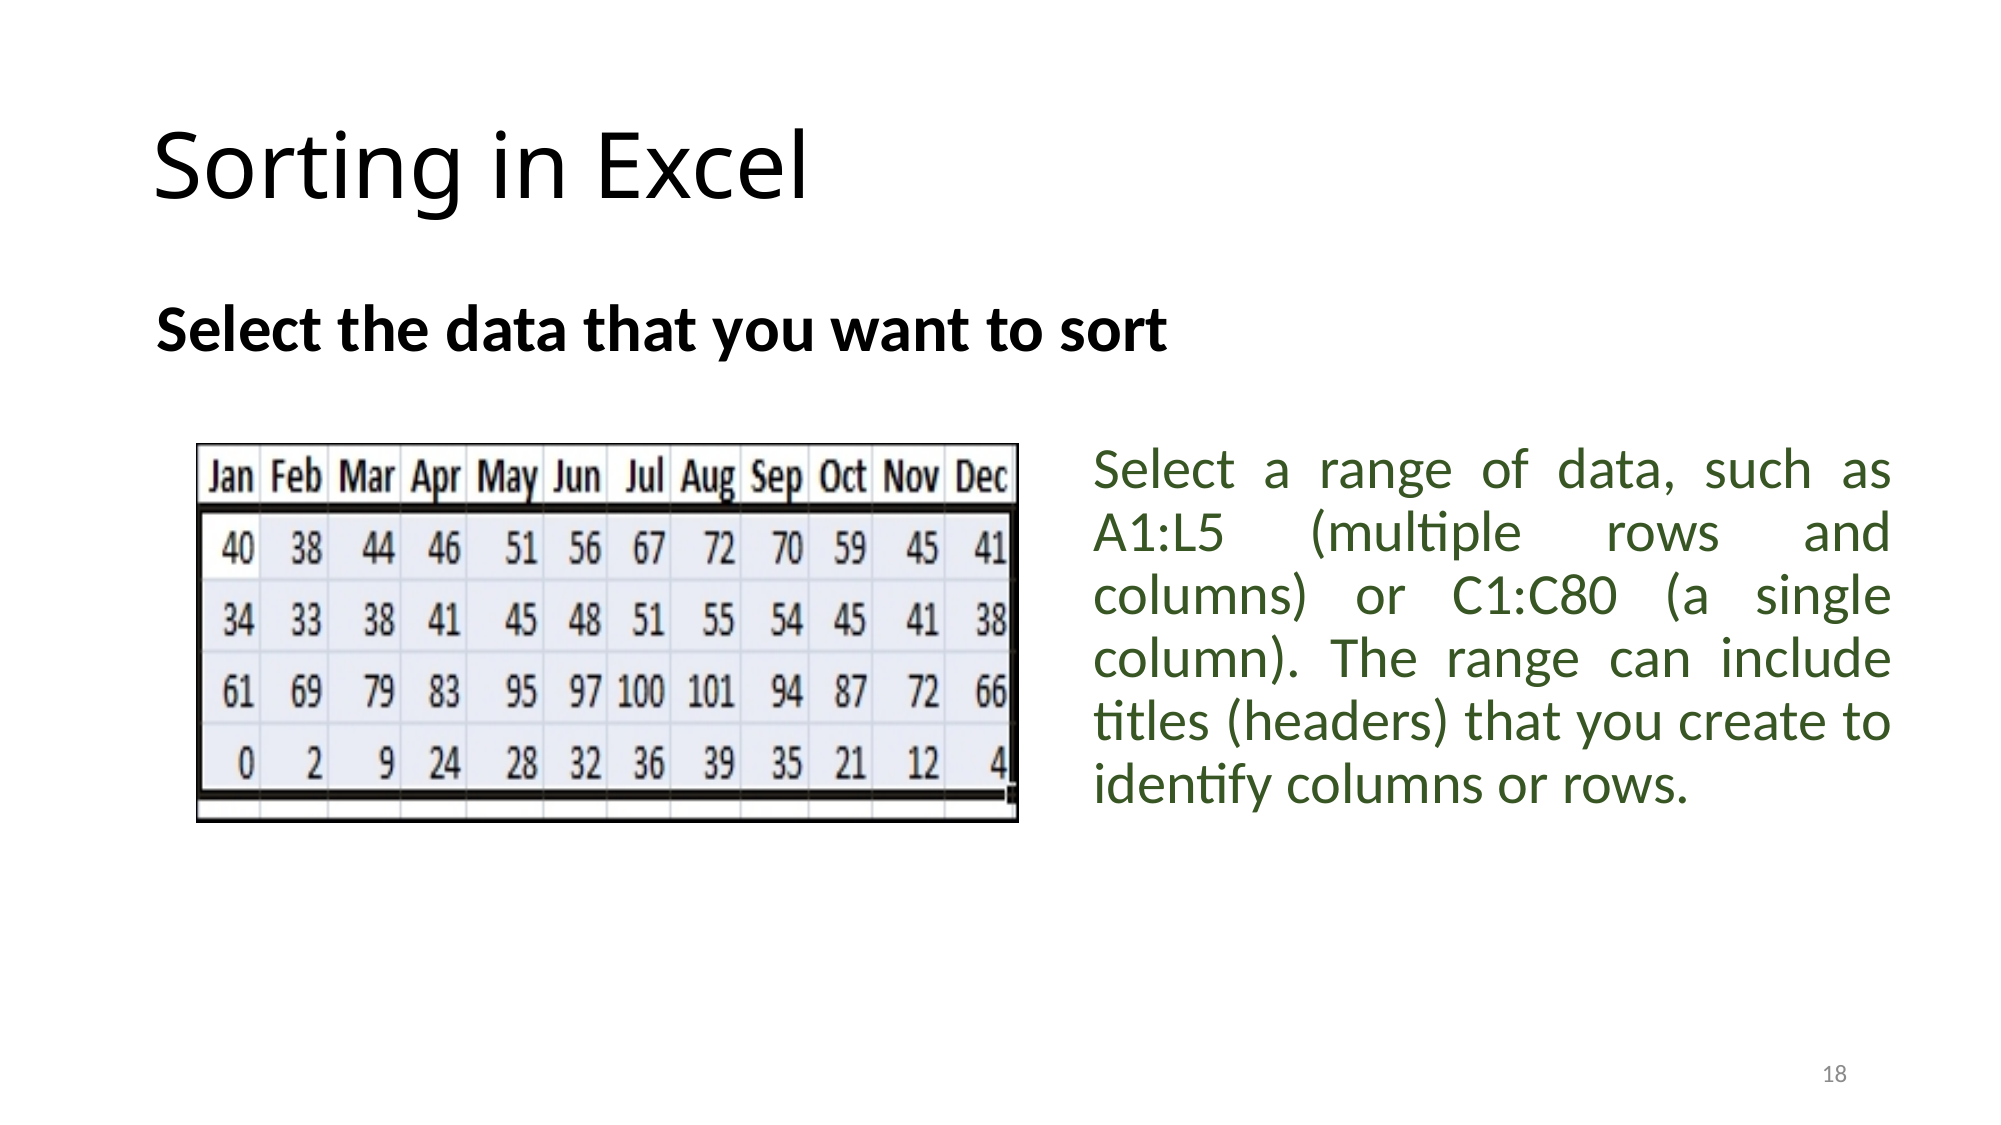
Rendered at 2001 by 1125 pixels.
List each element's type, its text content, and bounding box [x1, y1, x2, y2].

slide_number 18 [1412, 1042, 1863, 1103]
text_box Select the data that you want to sort [142, 277, 1186, 372]
title Sorting in Excel [137, 59, 1863, 278]
list Select a range of data, such as A1:L5 (multiple rows and columns) or C1:C80 (a single column). The range can include titles (headers) that you create to identify columns or rows. [1078, 430, 1908, 1084]
picture [196, 443, 1019, 823]
